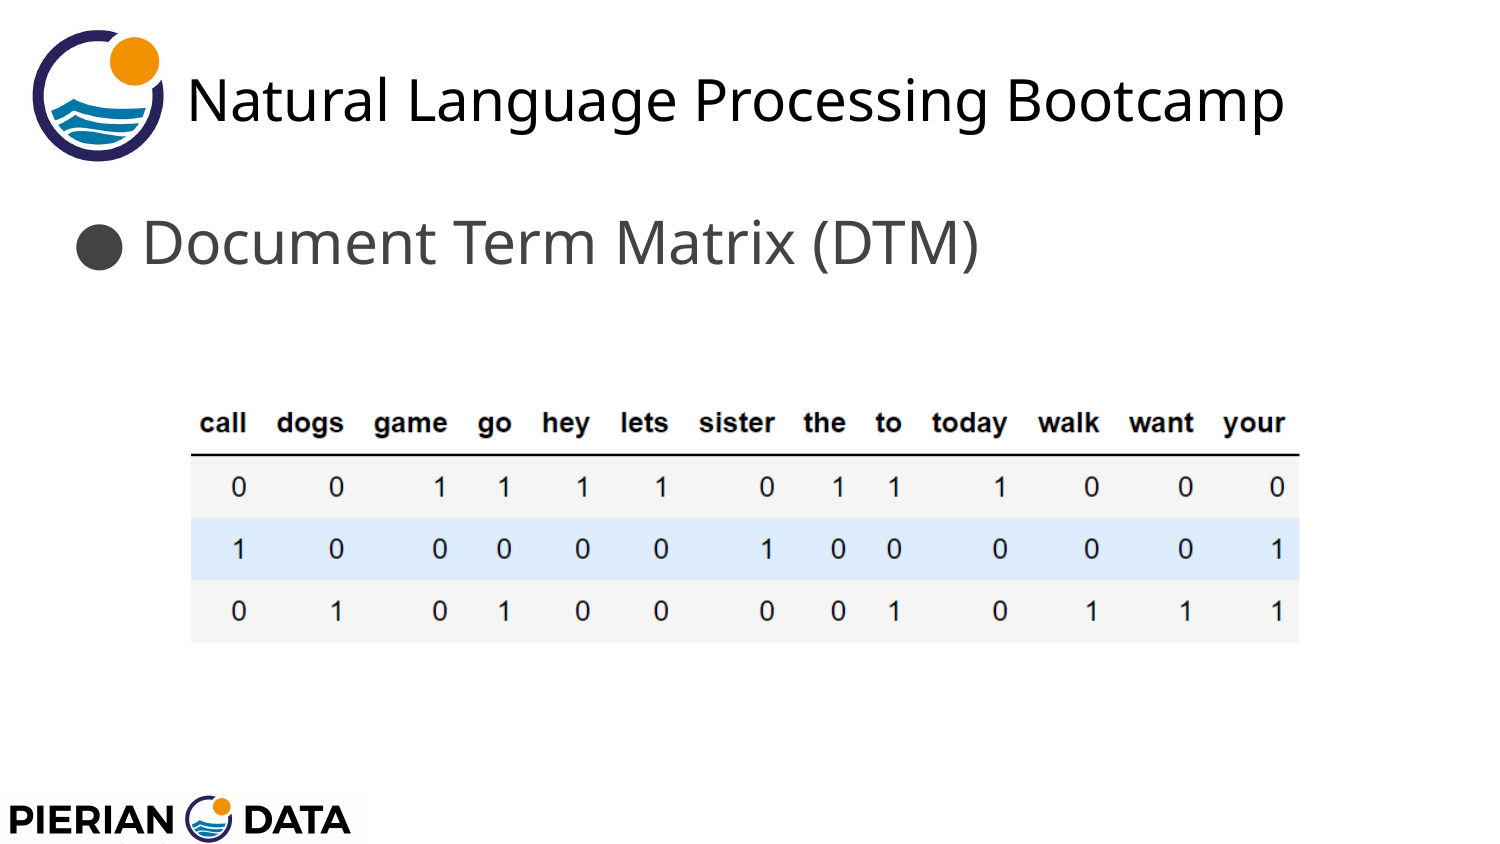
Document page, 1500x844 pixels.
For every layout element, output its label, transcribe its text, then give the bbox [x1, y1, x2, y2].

picture [0, 787, 368, 844]
picture [24, 24, 172, 167]
list Document Term Matrix (DTM) [51, 189, 1476, 750]
title Natural Language Processing Bootcamp [176, 48, 1449, 143]
picture [191, 393, 1309, 671]
